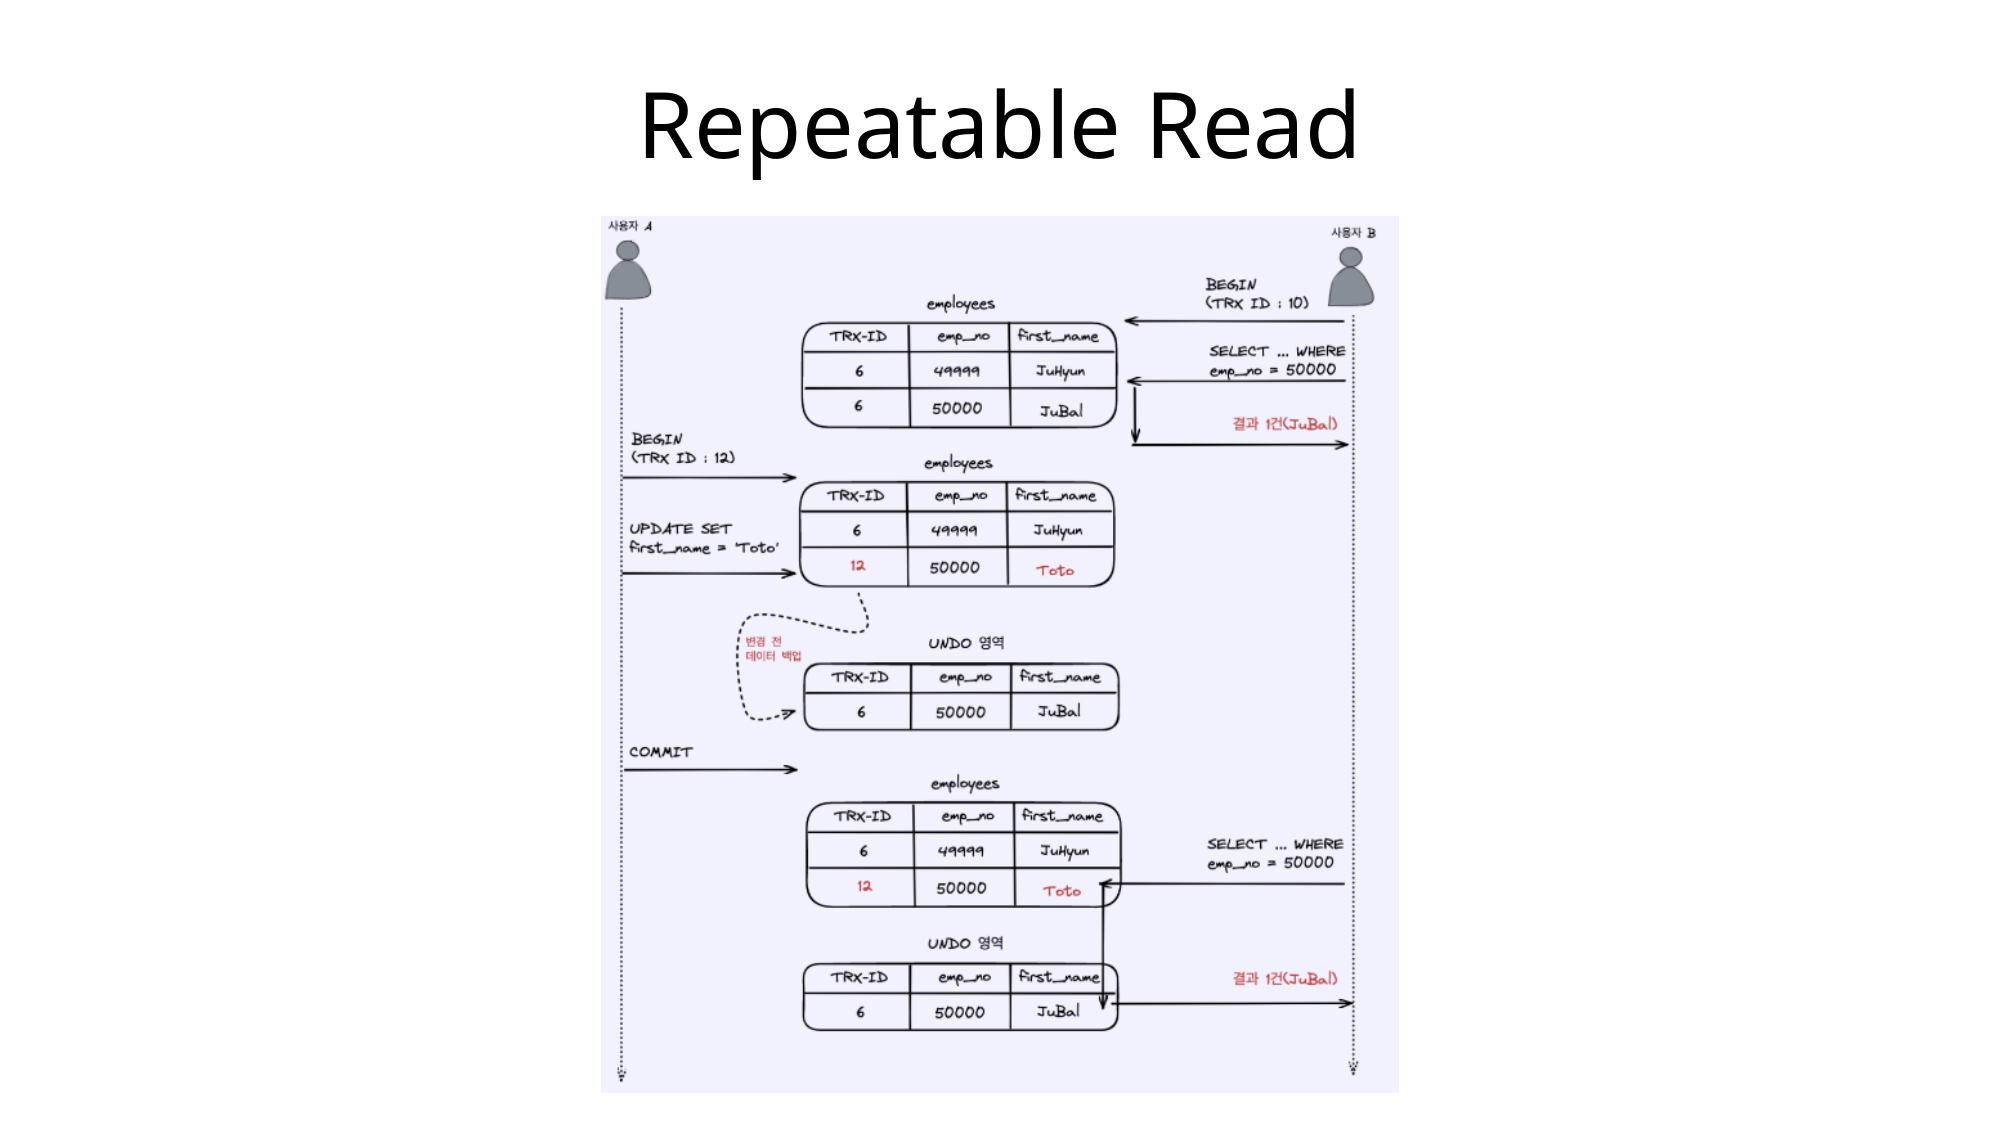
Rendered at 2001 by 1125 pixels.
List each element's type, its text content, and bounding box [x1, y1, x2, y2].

picture [601, 215, 1399, 1093]
title Repeatable Read [137, 19, 1863, 238]
